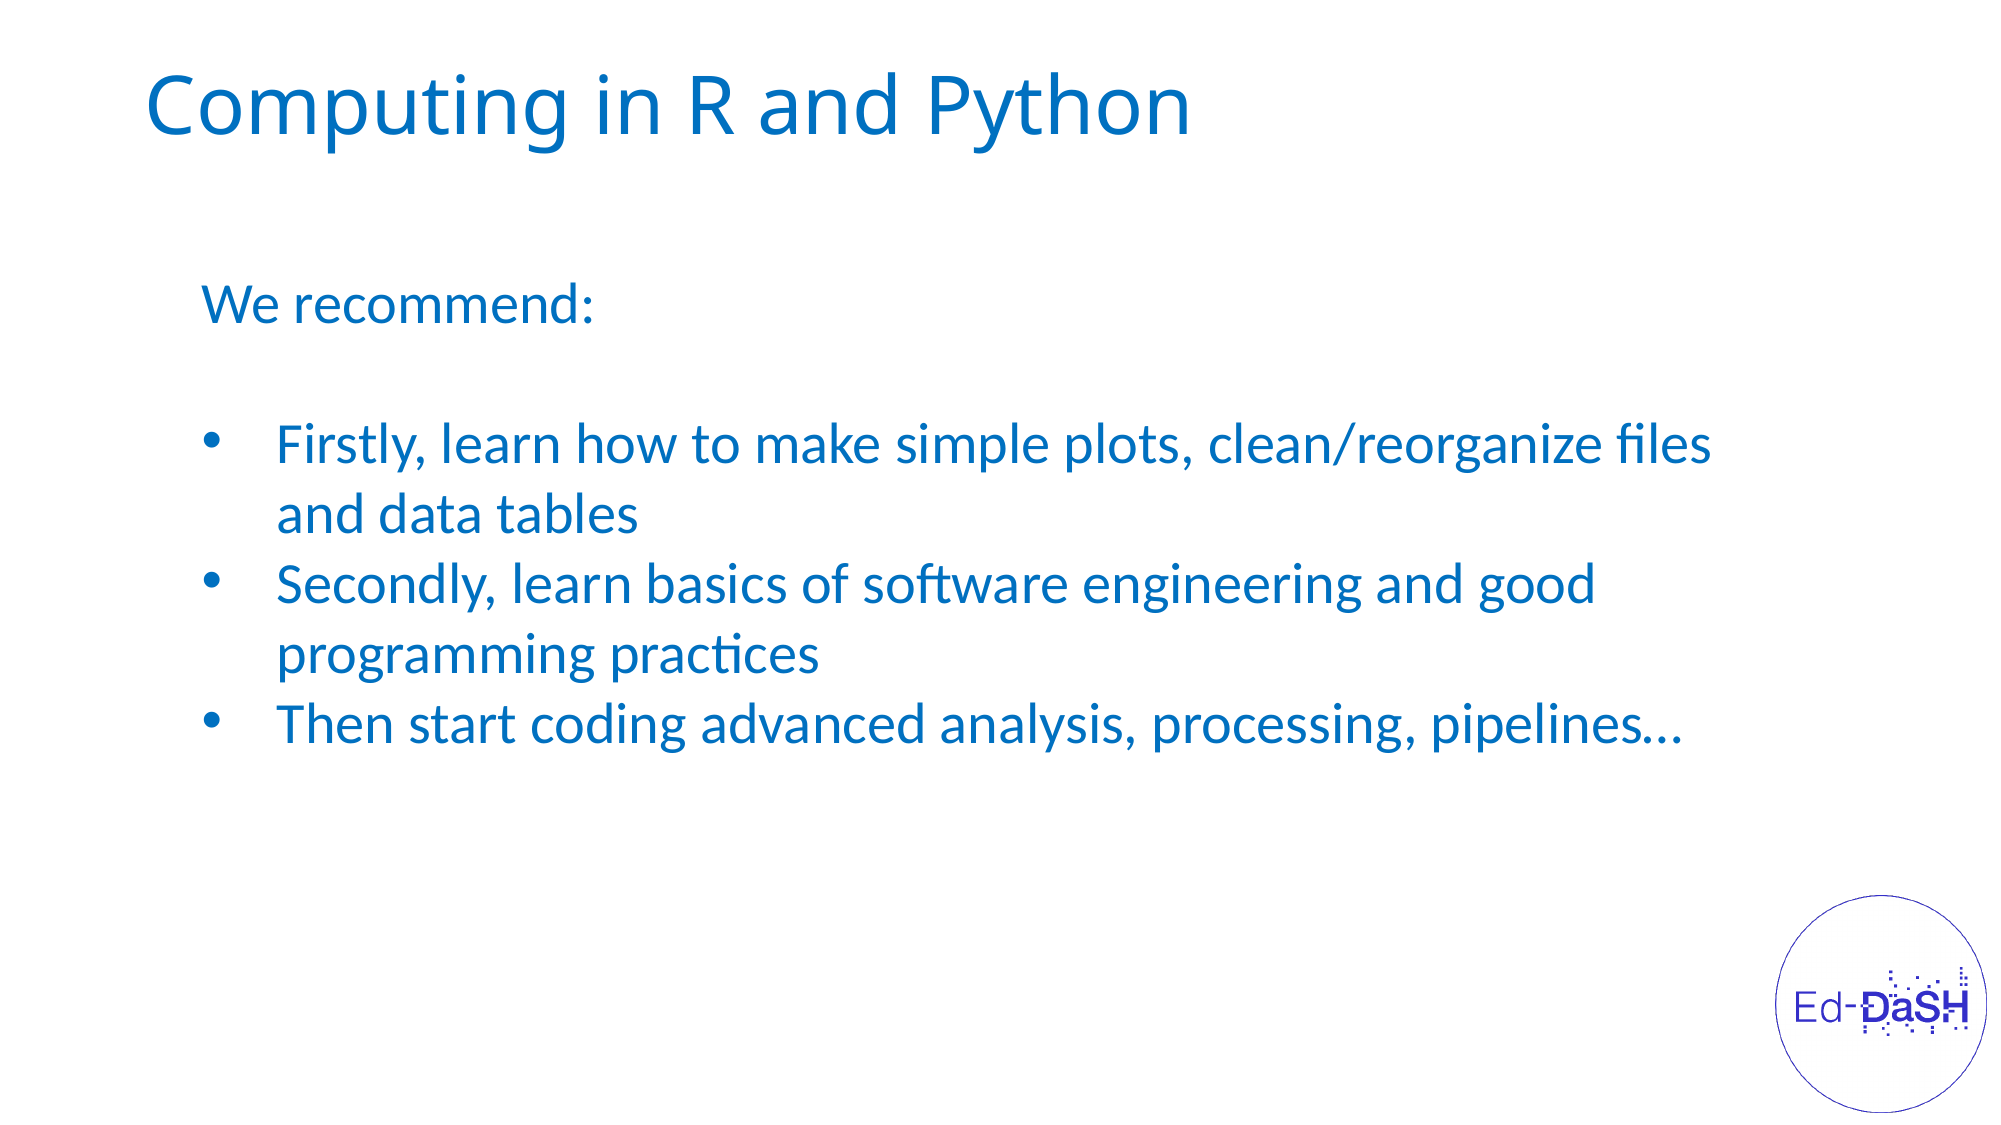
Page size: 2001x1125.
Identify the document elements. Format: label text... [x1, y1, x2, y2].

text_box We recommend: Firstly, learn how to make simple plots, clean/reorganize files and data tables Secondly, learn basics of software engineering and good programming practices Then start coding advanced analysis, processing, pipelines… [194, 257, 1732, 762]
picture [1774, 895, 1987, 1114]
title Computing in R and Python [136, 59, 1863, 157]
